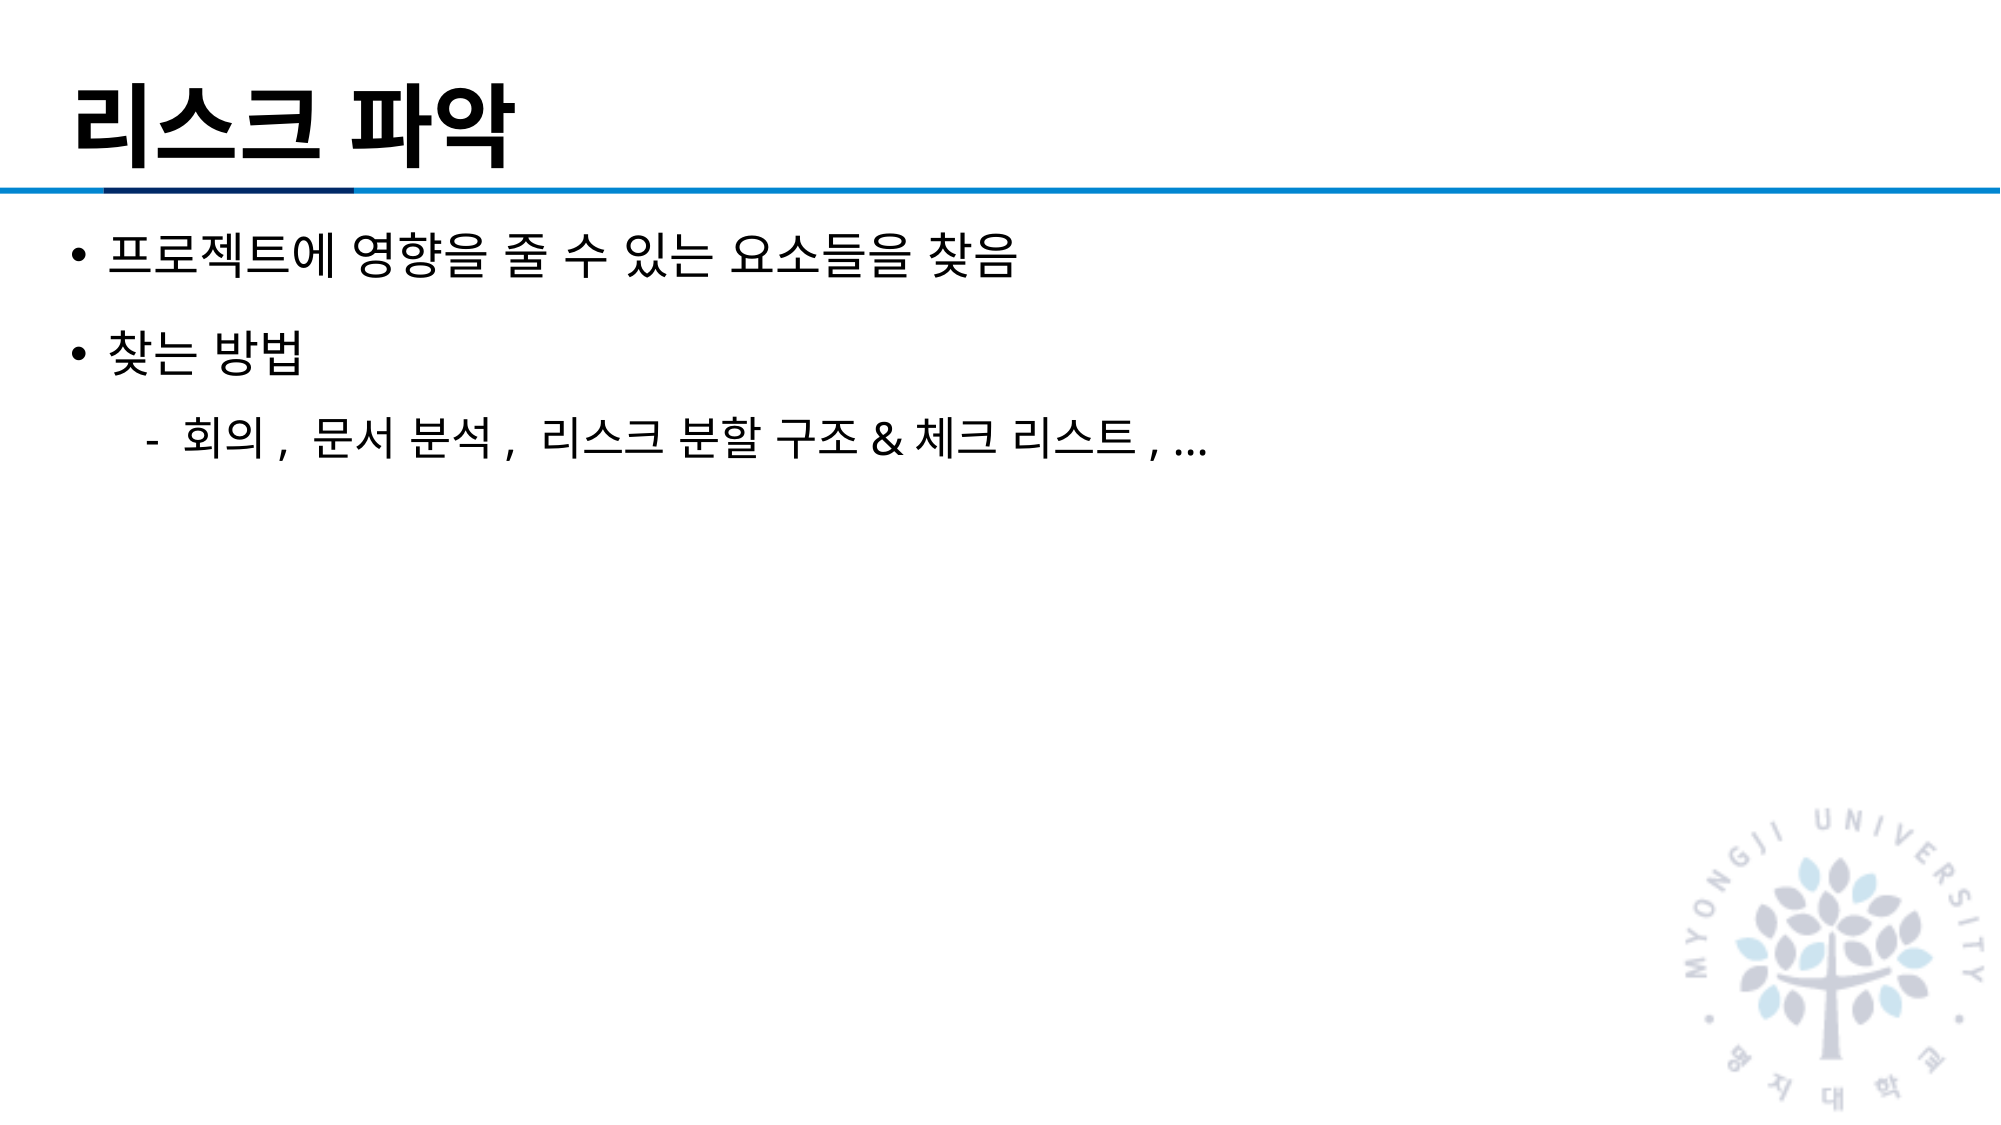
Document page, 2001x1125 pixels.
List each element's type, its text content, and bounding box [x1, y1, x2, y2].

list 프로젝트에 영향을 줄 수 있는 요소들을 찾음 찾는 방법 회의, 문서 분석, 리스크 분할 구조&체크 리스트, … [55, 198, 1945, 1088]
title 리스크 파악 [55, 59, 1945, 188]
